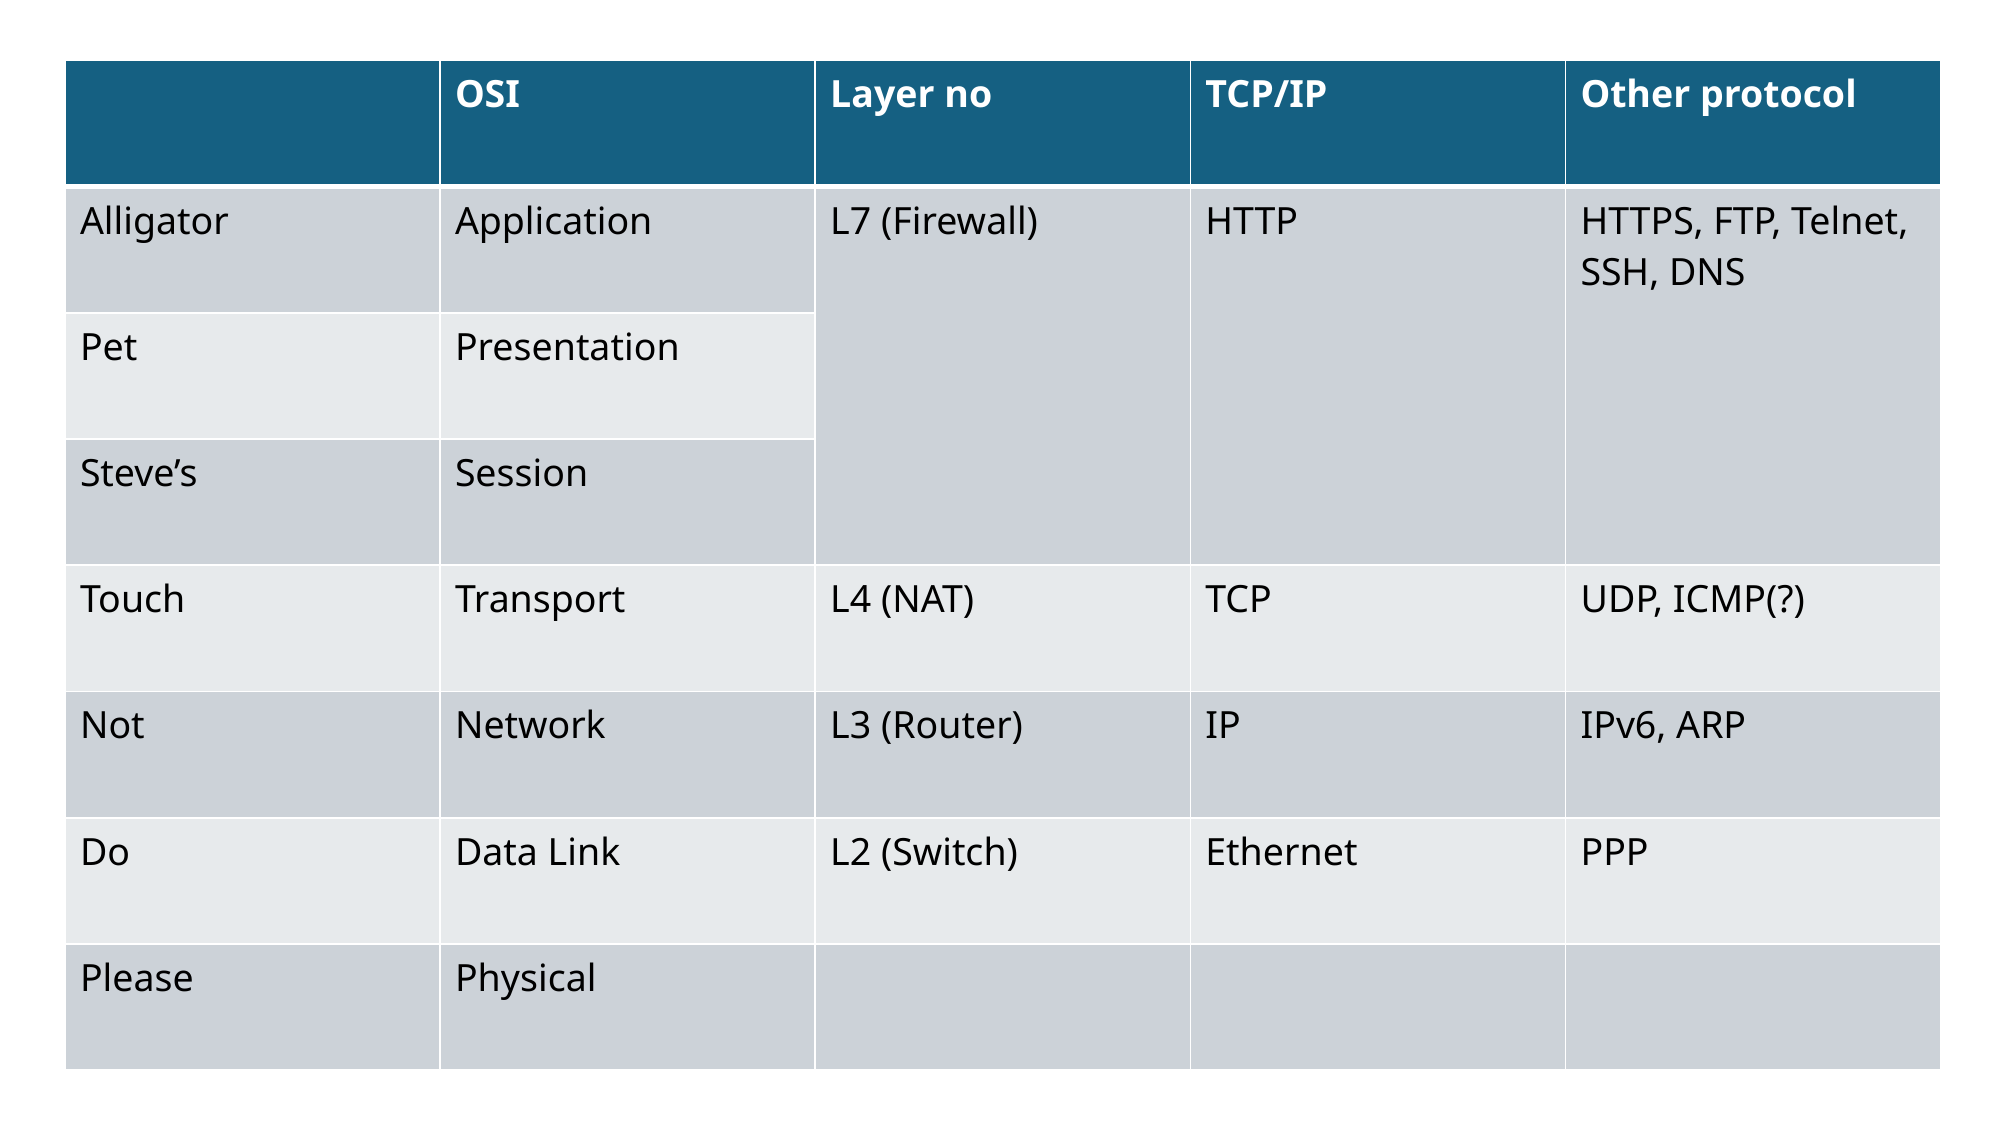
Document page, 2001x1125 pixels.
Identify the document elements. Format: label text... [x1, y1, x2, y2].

table_cell PPP [1566, 819, 1940, 943]
table_cell IPv6, ARP [1566, 692, 1940, 817]
table_cell HTTP [1191, 189, 1565, 564]
table_cell Transport [441, 566, 814, 691]
table_header [66, 61, 439, 184]
table_cell L3 (Router) [816, 692, 1190, 817]
table_cell Not [66, 692, 439, 817]
table_header Other protocol [1566, 61, 1940, 184]
table_header OSI [441, 61, 814, 184]
table_cell HTTPS, FTP, Telnet, SSH, DNS [1566, 189, 1940, 564]
table_cell Physical [441, 945, 814, 1069]
table_cell L2 (Switch) [816, 819, 1190, 943]
table_cell Application [441, 189, 814, 312]
table_cell [1191, 945, 1565, 1069]
table_cell UDP, ICMP(?) [1566, 566, 1940, 691]
table_cell TCP [1191, 566, 1565, 691]
table_cell Steve’s [66, 440, 439, 564]
table_cell Ethernet [1191, 819, 1565, 943]
table_cell Pet [66, 314, 439, 438]
table_cell Data Link [441, 819, 814, 943]
table_cell Network [441, 692, 814, 817]
table_cell Touch [66, 566, 439, 691]
table_cell L4 (NAT) [816, 566, 1190, 691]
table_cell Session [441, 440, 814, 564]
table_cell IP [1191, 692, 1565, 817]
table_cell Please [66, 945, 439, 1069]
table_cell [1566, 945, 1940, 1069]
table_cell L7 (Firewall) [816, 189, 1190, 564]
table_cell Do [66, 819, 439, 943]
table_cell [816, 945, 1190, 1069]
table_header TCP/IP [1191, 61, 1565, 184]
table_cell Alligator [66, 189, 439, 312]
table_header Layer no [816, 61, 1190, 184]
table_cell Presentation [441, 314, 814, 438]
